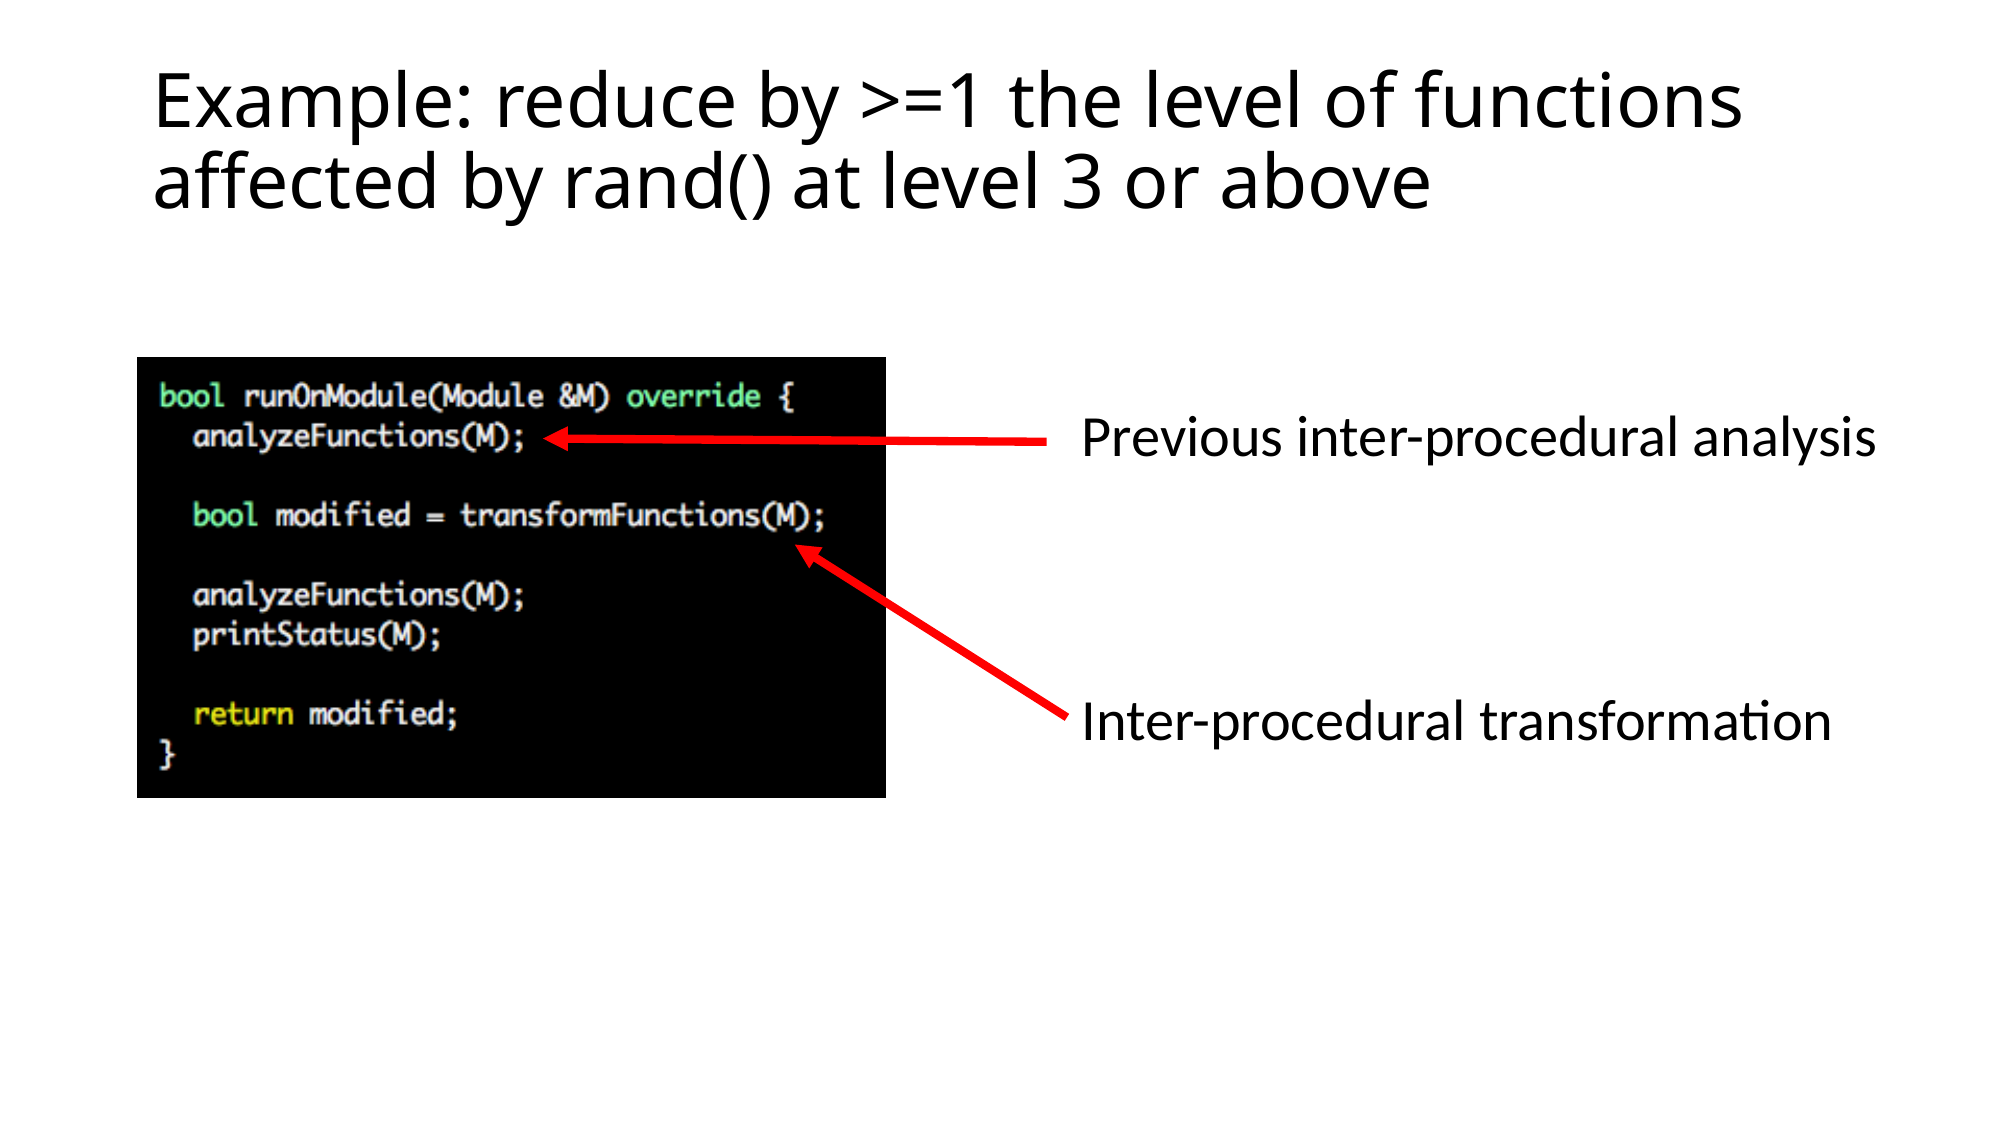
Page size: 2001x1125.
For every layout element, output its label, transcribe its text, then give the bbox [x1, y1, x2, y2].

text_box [542, 438, 1047, 442]
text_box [794, 544, 1062, 718]
text_box Previous inter-procedural analysis [1067, 390, 1893, 476]
picture [137, 357, 886, 798]
title Example: reduce by >=1 the level of functions affected by rand() at level 3 or above [137, 34, 1863, 252]
text_box Inter-procedural transformation [1066, 675, 1849, 760]
